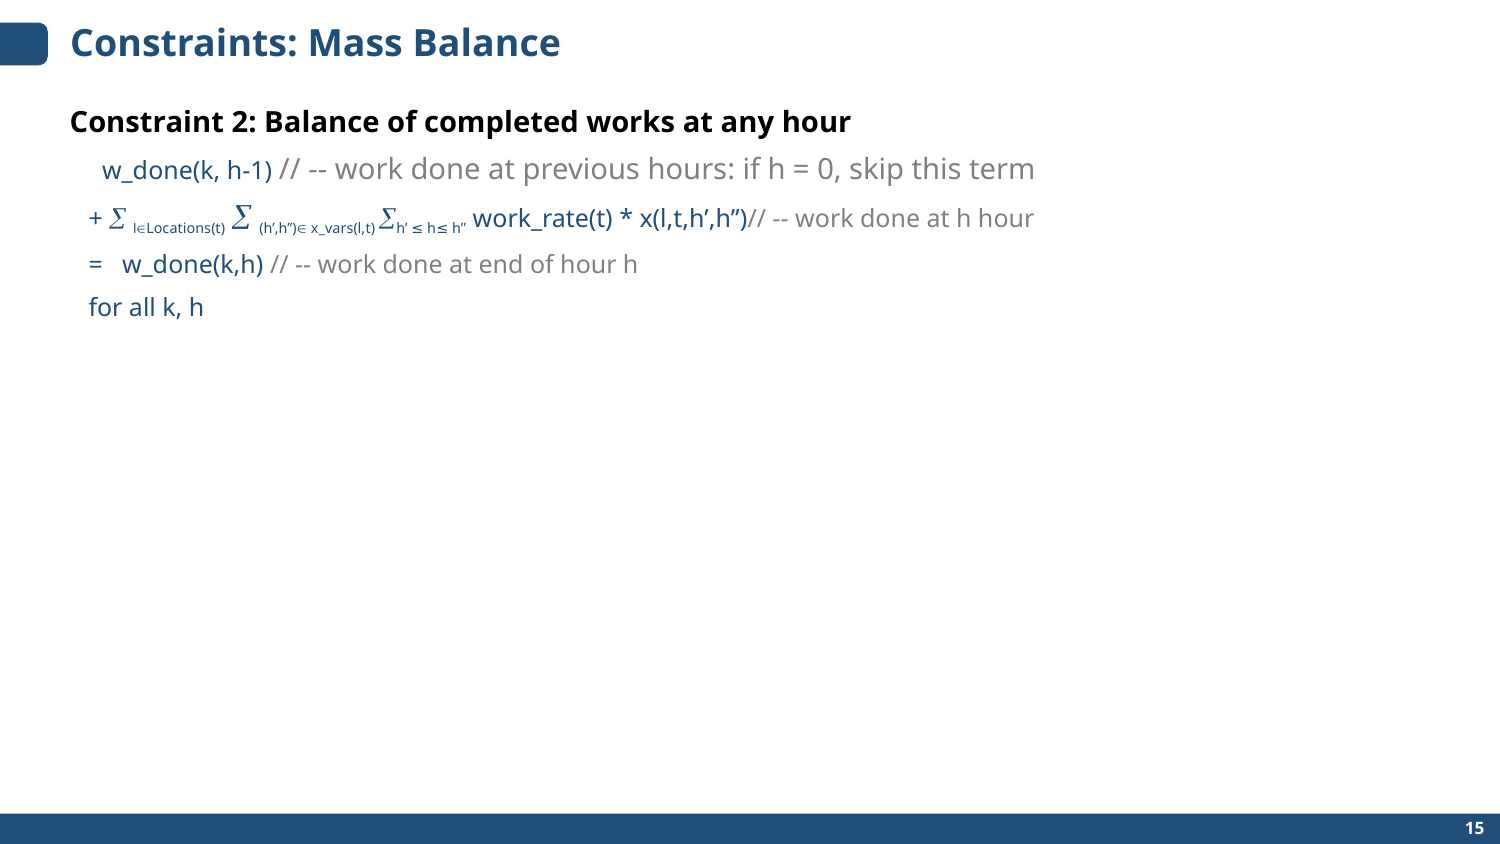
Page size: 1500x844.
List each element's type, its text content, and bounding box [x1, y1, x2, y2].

title Constraints: Mass Balance [55, 16, 1446, 69]
list Constraint 2: Balance of completed works at any hour w_done(k, h-1) // -- work done at previous hours: if h = 0, skip this term +  lLocations(t)  (h’,h’’) x_vars(l,t) h’ ≤ h≤ h’’ work_rate(t) * x(l,t,h’,h’’)// -- work done at h hour = w_done(k,h) // -- work done at end of hour h for all k, h [54, 95, 1446, 815]
